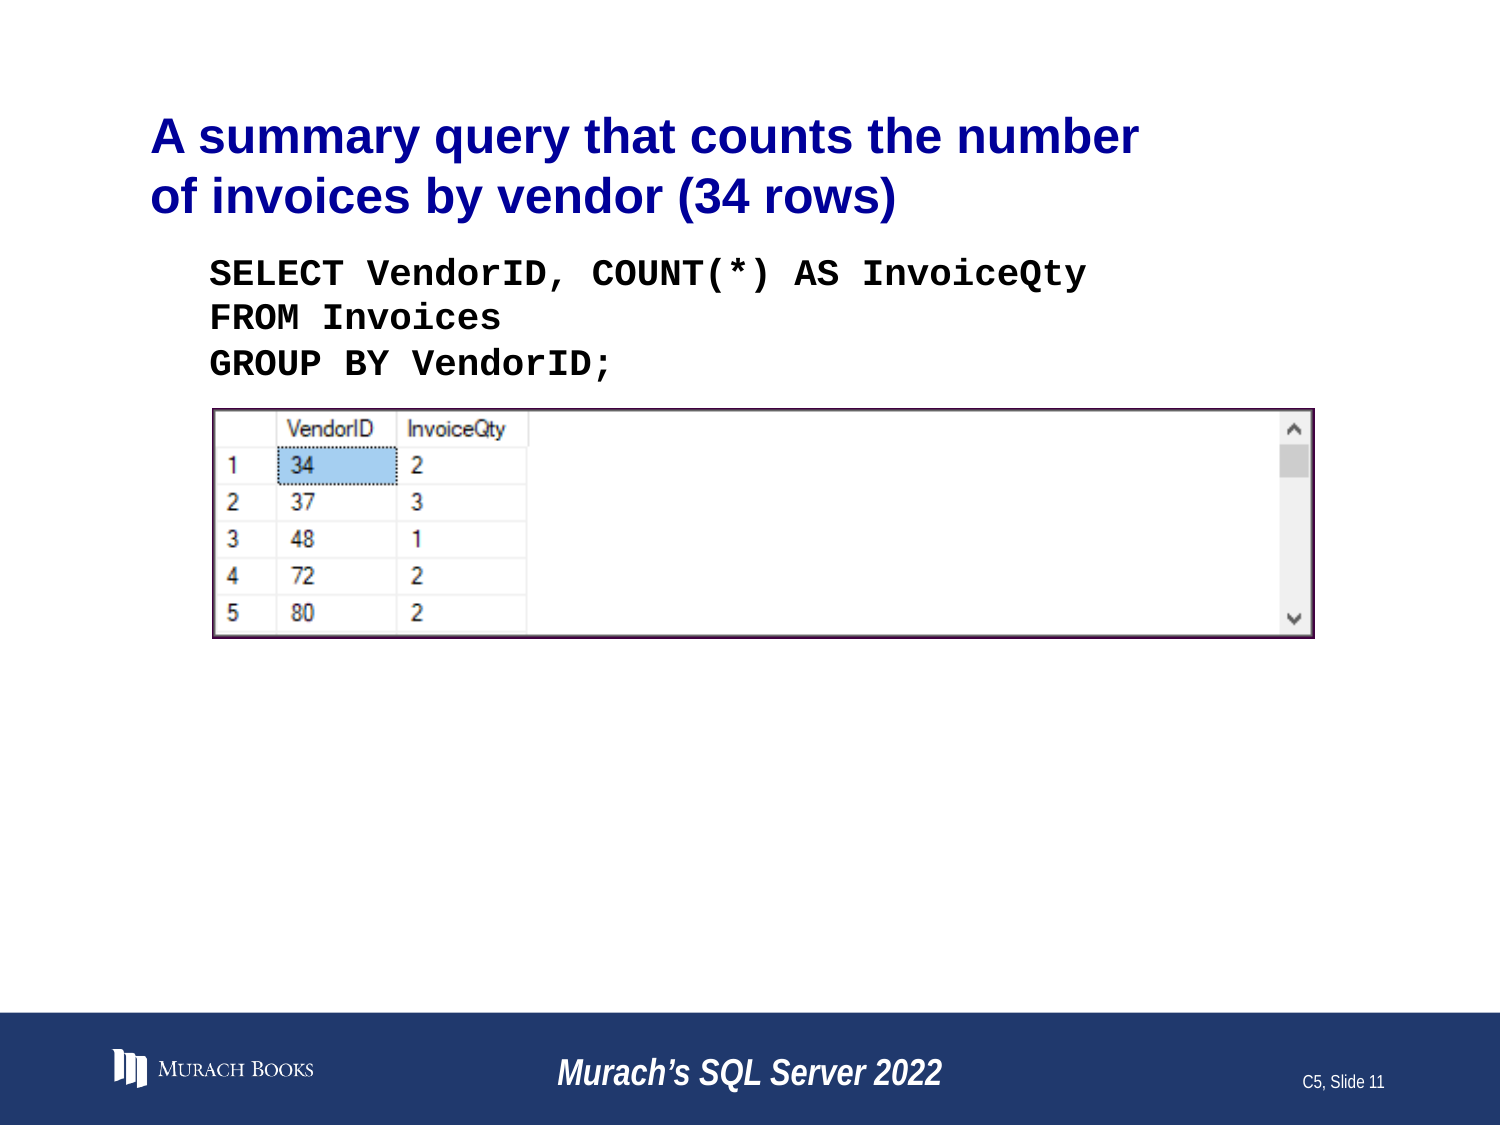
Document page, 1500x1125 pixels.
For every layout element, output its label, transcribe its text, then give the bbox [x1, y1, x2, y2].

slide_number Murach’s SQL Server 2022 [450, 1025, 1050, 1100]
footer [12, 1025, 450, 1100]
picture [212, 408, 1315, 640]
title A summary query that counts the number of invoices by vendor (34 rows) [150, 102, 1350, 224]
list SELECT VendorID, COUNT(*) AS InvoiceQty FROM Invoices GROUP BY VendorID; [137, 239, 1350, 425]
slide_number C5, Slide 11 [1087, 1025, 1400, 1100]
